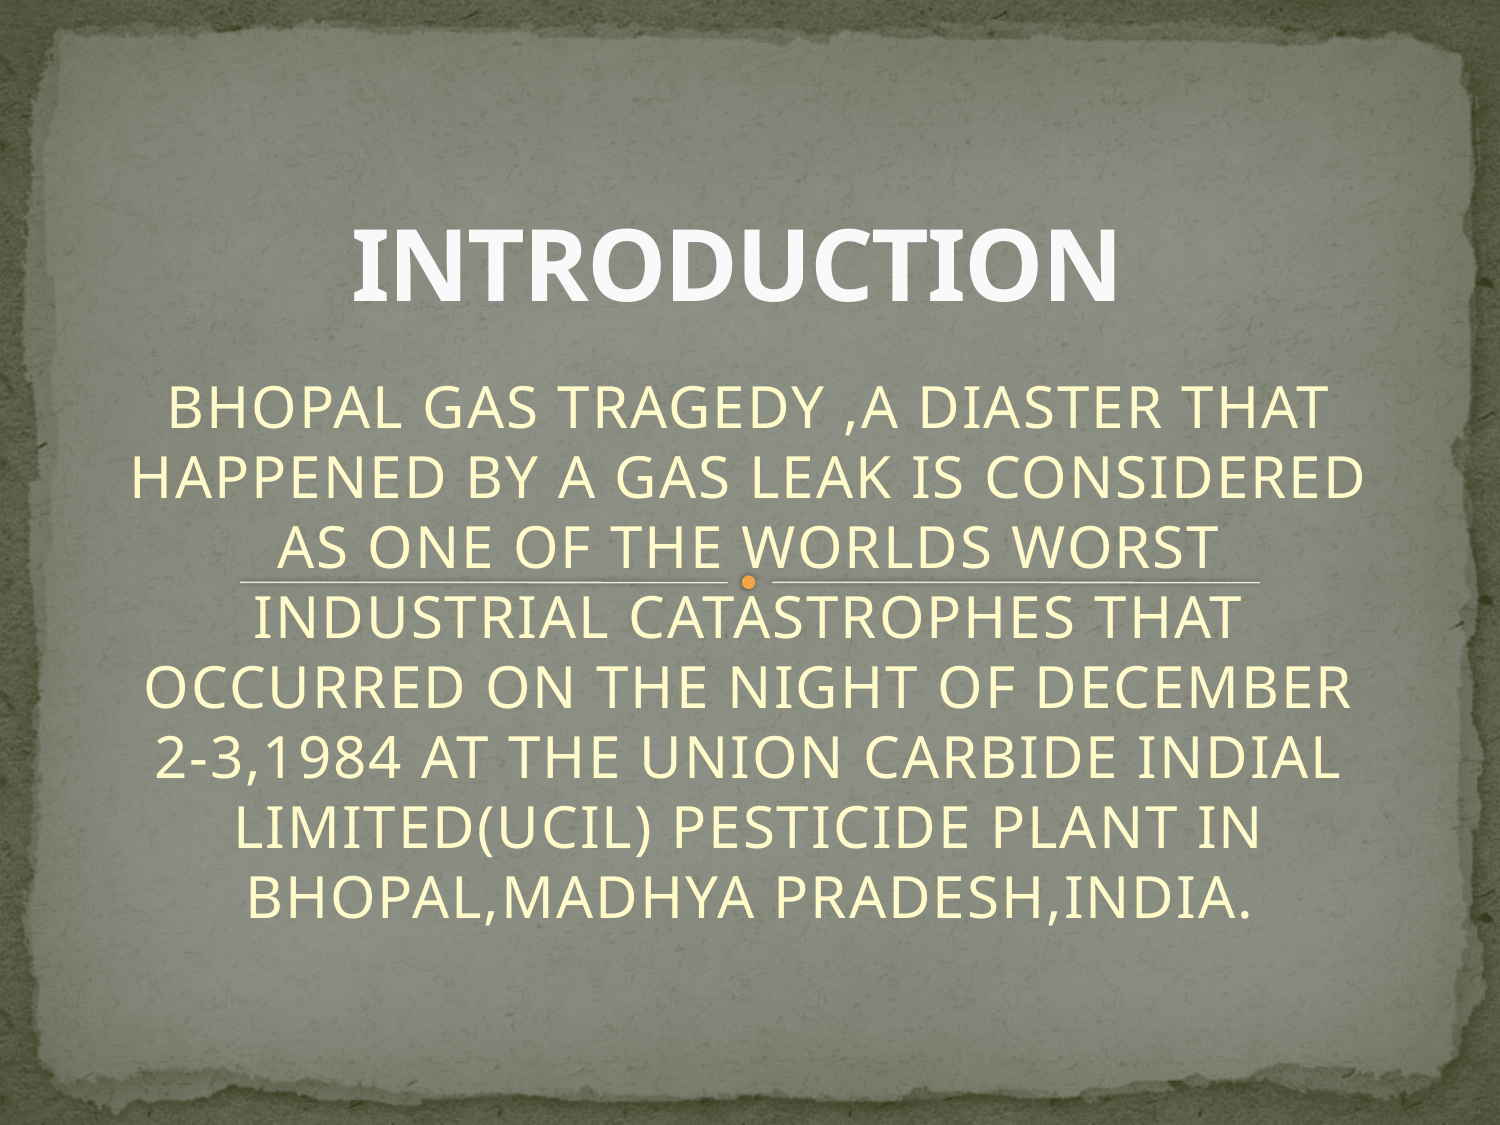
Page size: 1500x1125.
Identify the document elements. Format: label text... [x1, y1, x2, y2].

subtitle BHOPAL GAS TRAGEDY ,A DIASTER THAT HAPPENED BY A GAS LEAK IS CONSIDERED AS ONE OF THE WORLDS WORST INDUSTRIAL CATASTROPHES THAT OCCURRED ON THE NIGHT OF DECEMBER 2-3,1984 AT THE UNION CARBIDE INDIAL LIMITED(UCIL) PESTICIDE PLANT IN BHOPAL,MADHYA PRADESH,INDIA. [99, 362, 1400, 1025]
title INTRODUCTION [99, 87, 1375, 329]
